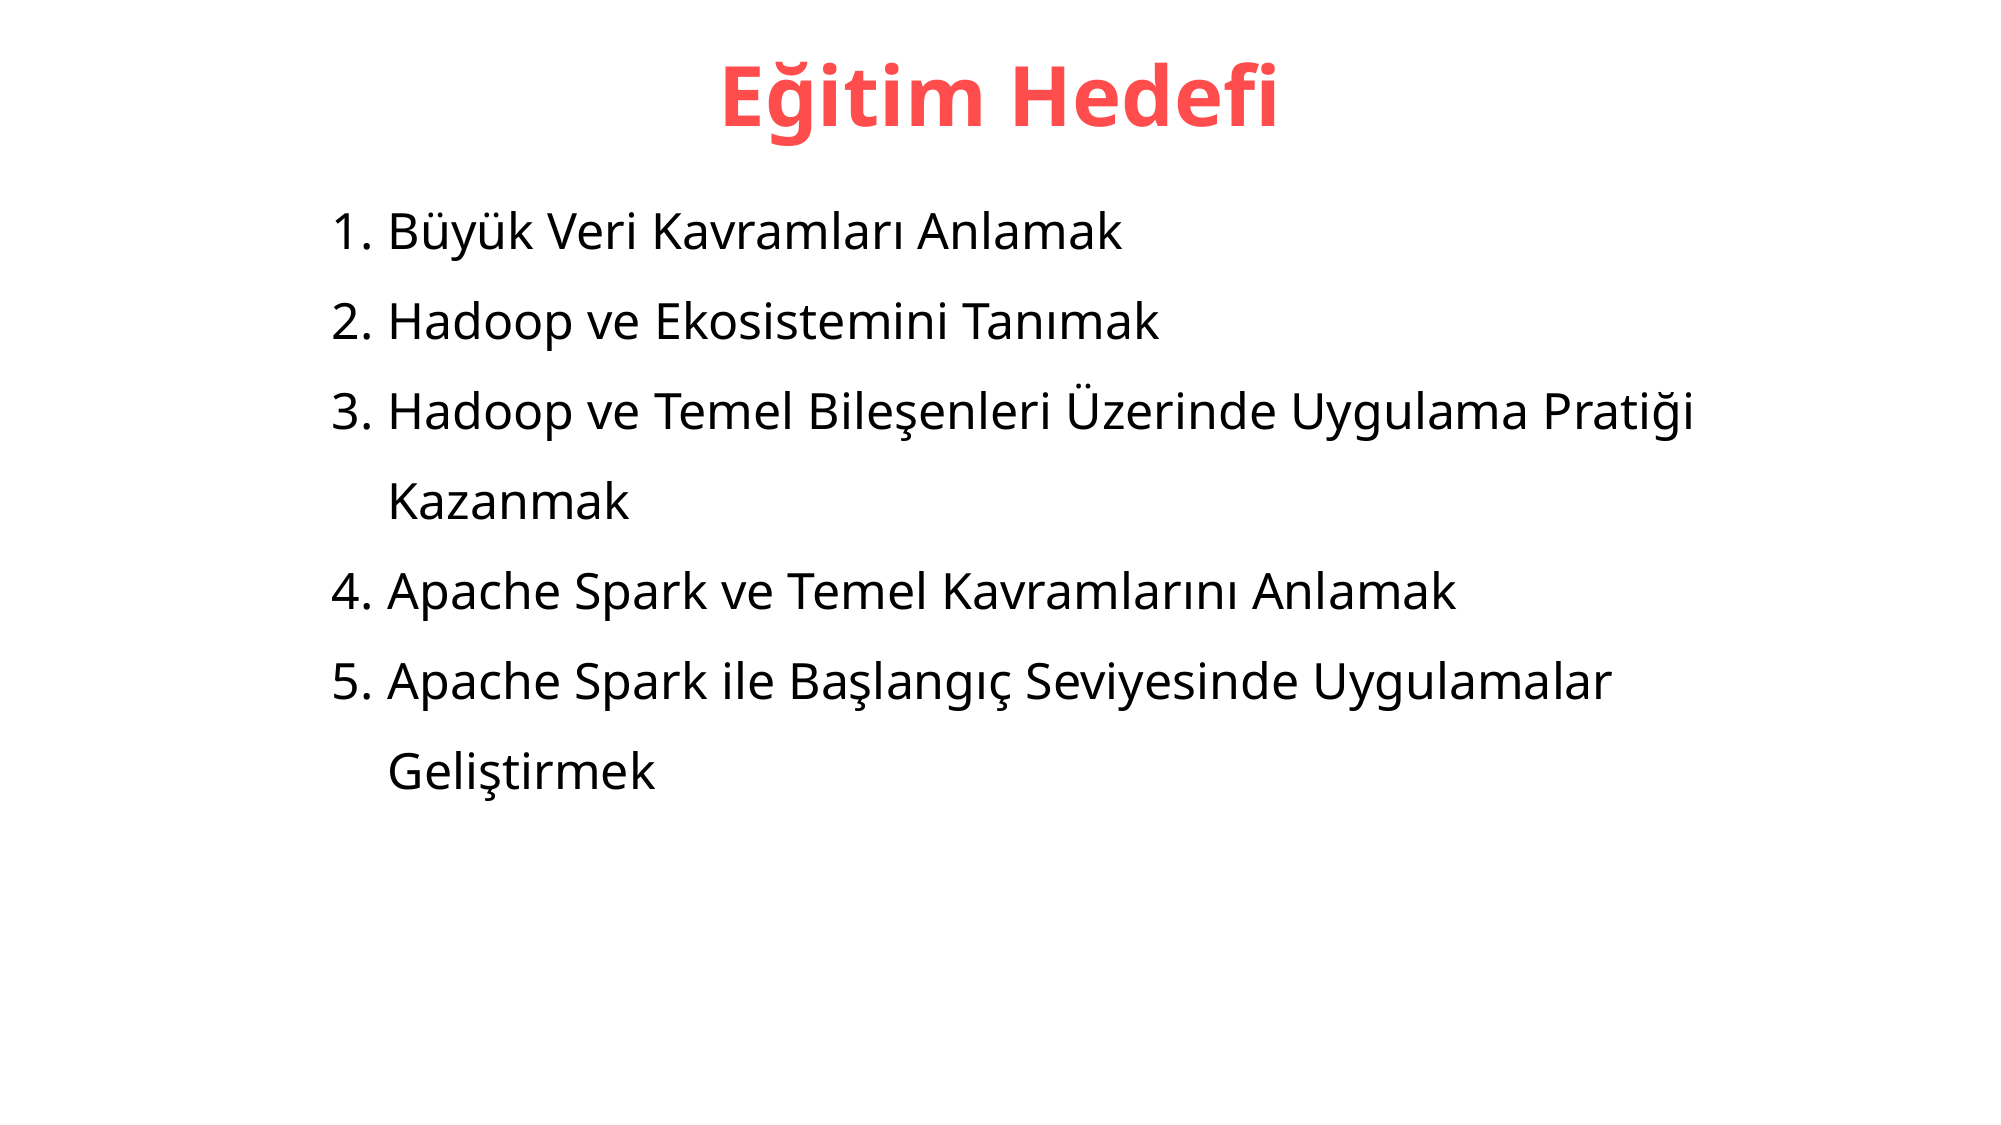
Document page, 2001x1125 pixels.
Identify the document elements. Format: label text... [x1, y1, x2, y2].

text_box Büyük Veri Kavramları Anlamak Hadoop ve Ekosistemini Tanımak Hadoop ve Temel Bileşenleri Üzerinde Uygulama Pratiği Kazanmak Apache Spark ve Temel Kavramlarını Anlamak Apache Spark ile Başlangıç Seviyesinde Uygulamalar Geliştirmek [316, 162, 1790, 807]
title Eğitim Hedefi [586, 50, 1414, 152]
